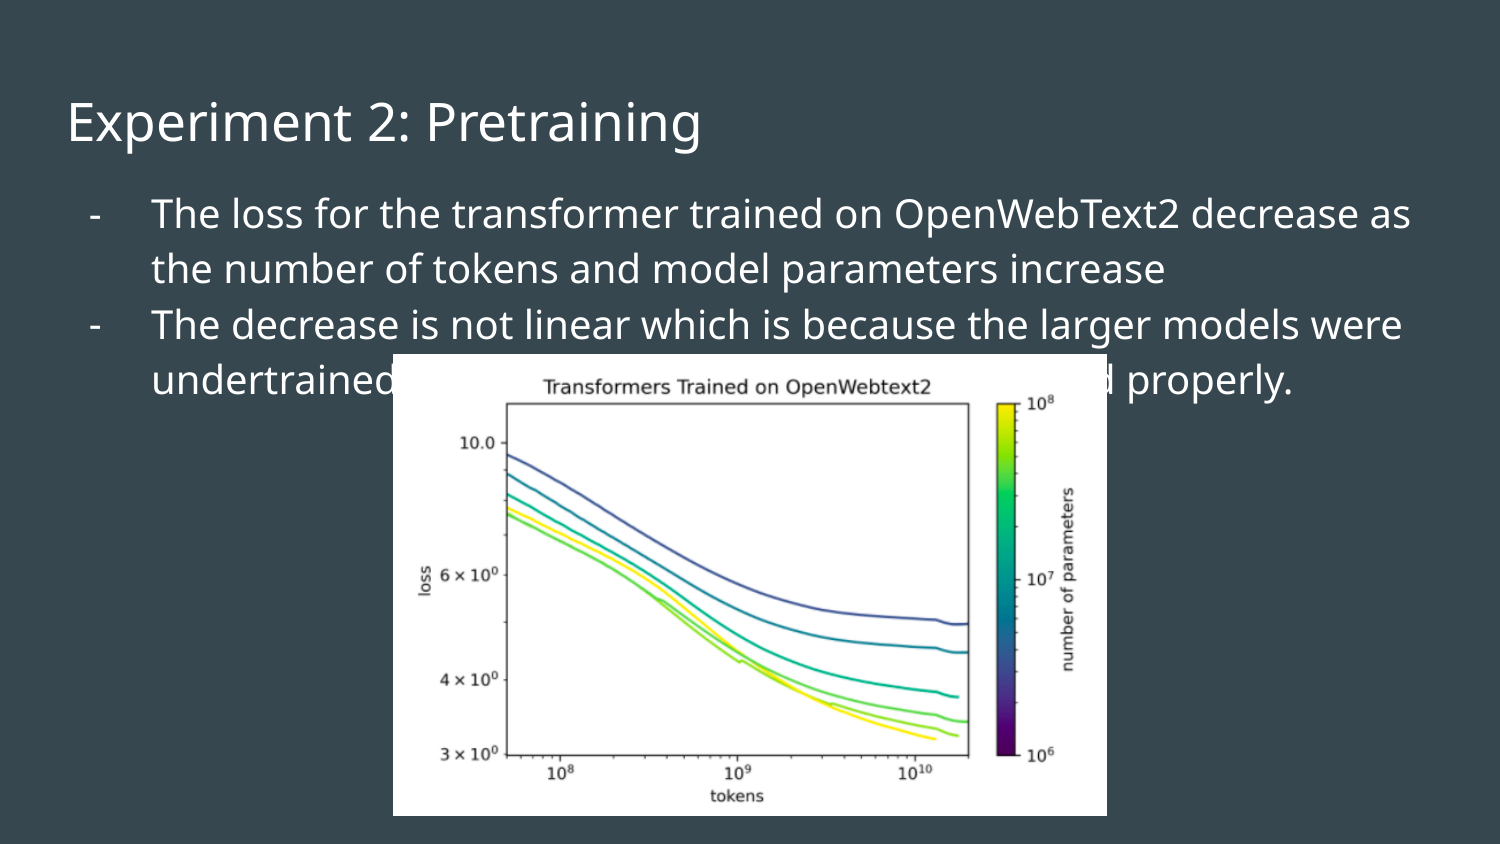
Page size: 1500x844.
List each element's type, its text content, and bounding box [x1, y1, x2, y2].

list The loss for the transformer trained on OpenWebText2 decrease as the number of tokens and model parameters increase The decrease is not linear which is because the larger models were undertrained and hyperparameters were not tuned properly. [51, 166, 1449, 422]
picture [393, 354, 1107, 817]
title Experiment 2: Pretraining [51, 72, 1449, 166]
